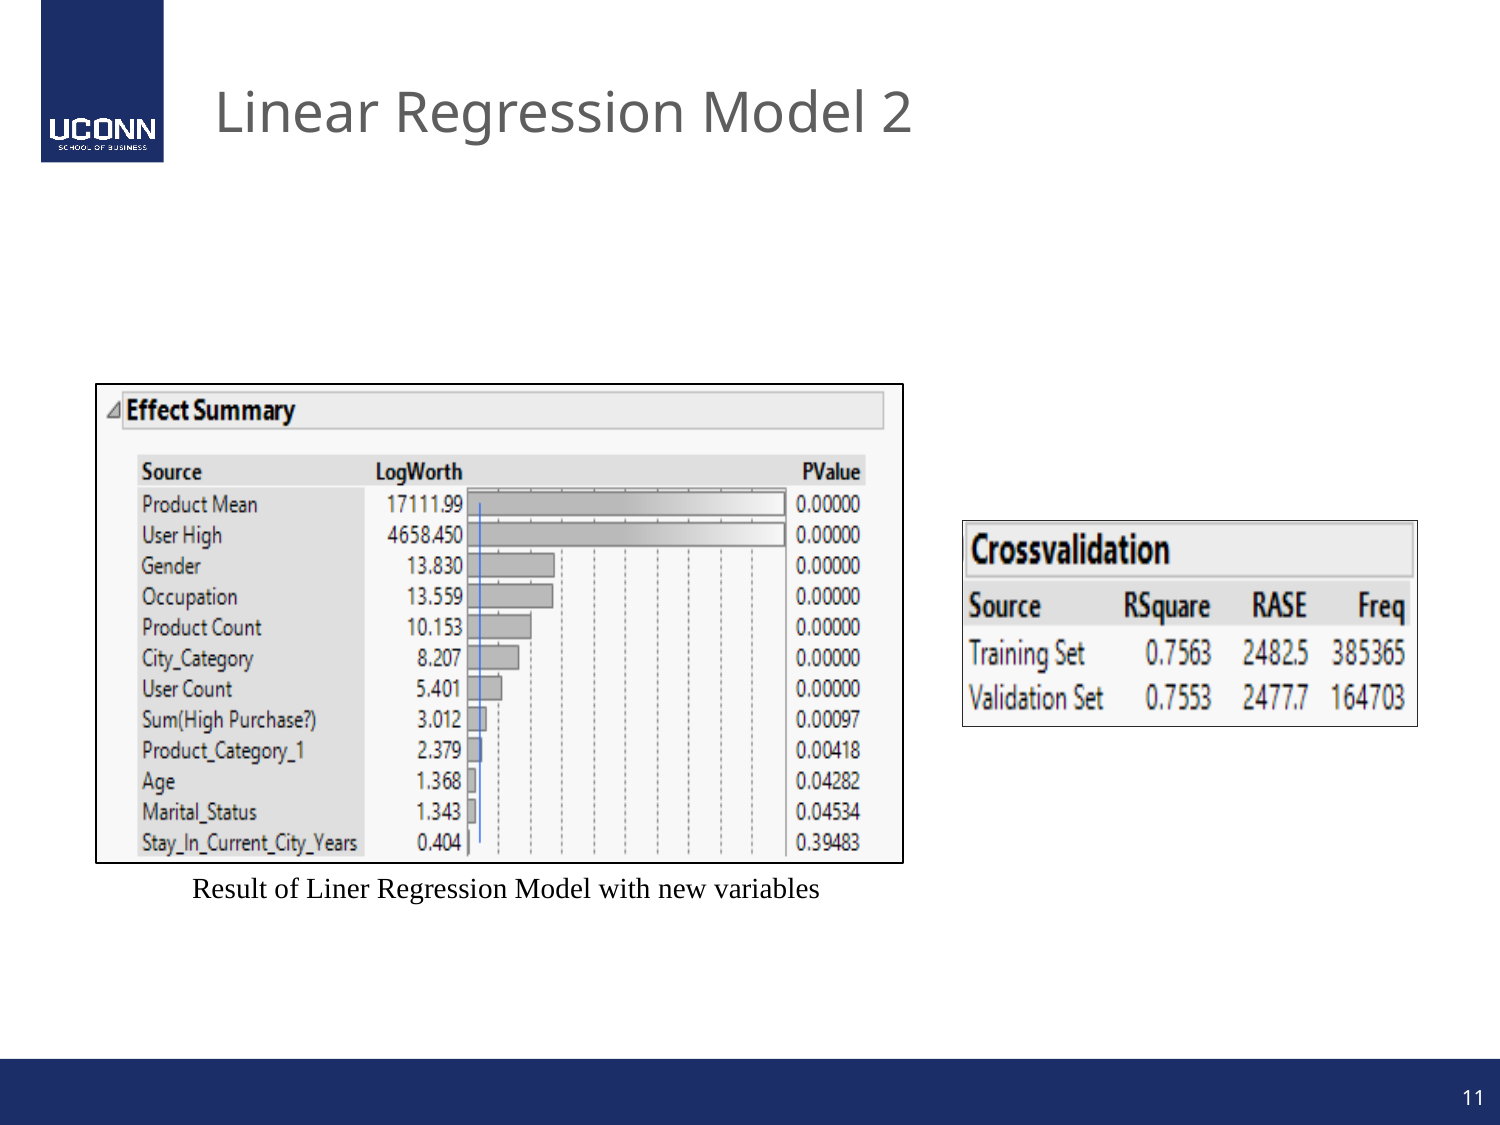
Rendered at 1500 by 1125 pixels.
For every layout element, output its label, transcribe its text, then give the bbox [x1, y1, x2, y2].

title Linear Regression Model 2 [199, 0, 1418, 160]
picture [50, 118, 155, 150]
text_box Result of Liner Regression Model with new variables [177, 871, 836, 912]
picture [961, 520, 1418, 727]
picture [96, 384, 903, 863]
